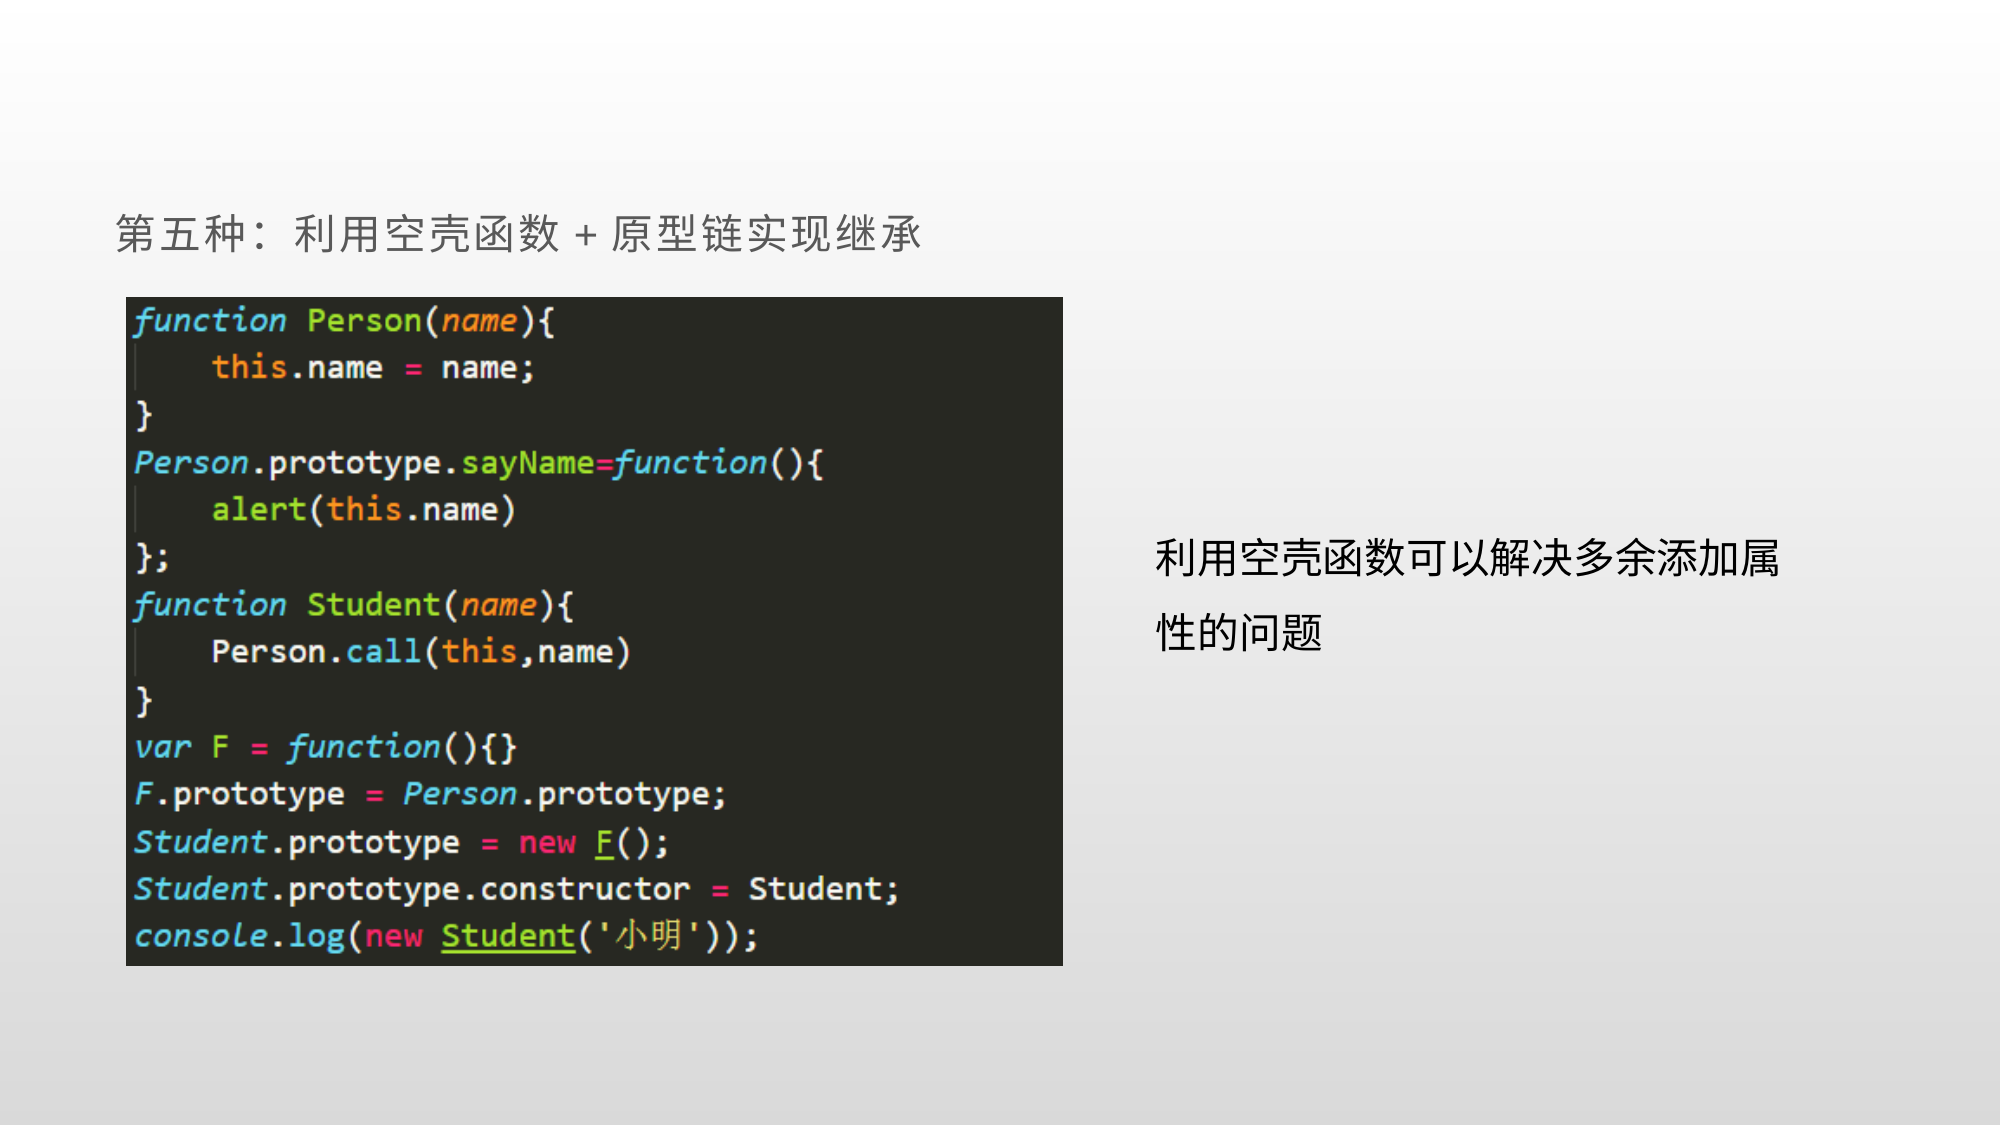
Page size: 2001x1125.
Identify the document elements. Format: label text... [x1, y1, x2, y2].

list 第五种：利用空壳函数+原型链实现继承 [100, 190, 1900, 1073]
text_box 利用空壳函数可以解决多余添加属性的问题 [1141, 499, 1833, 664]
picture [126, 297, 1063, 966]
